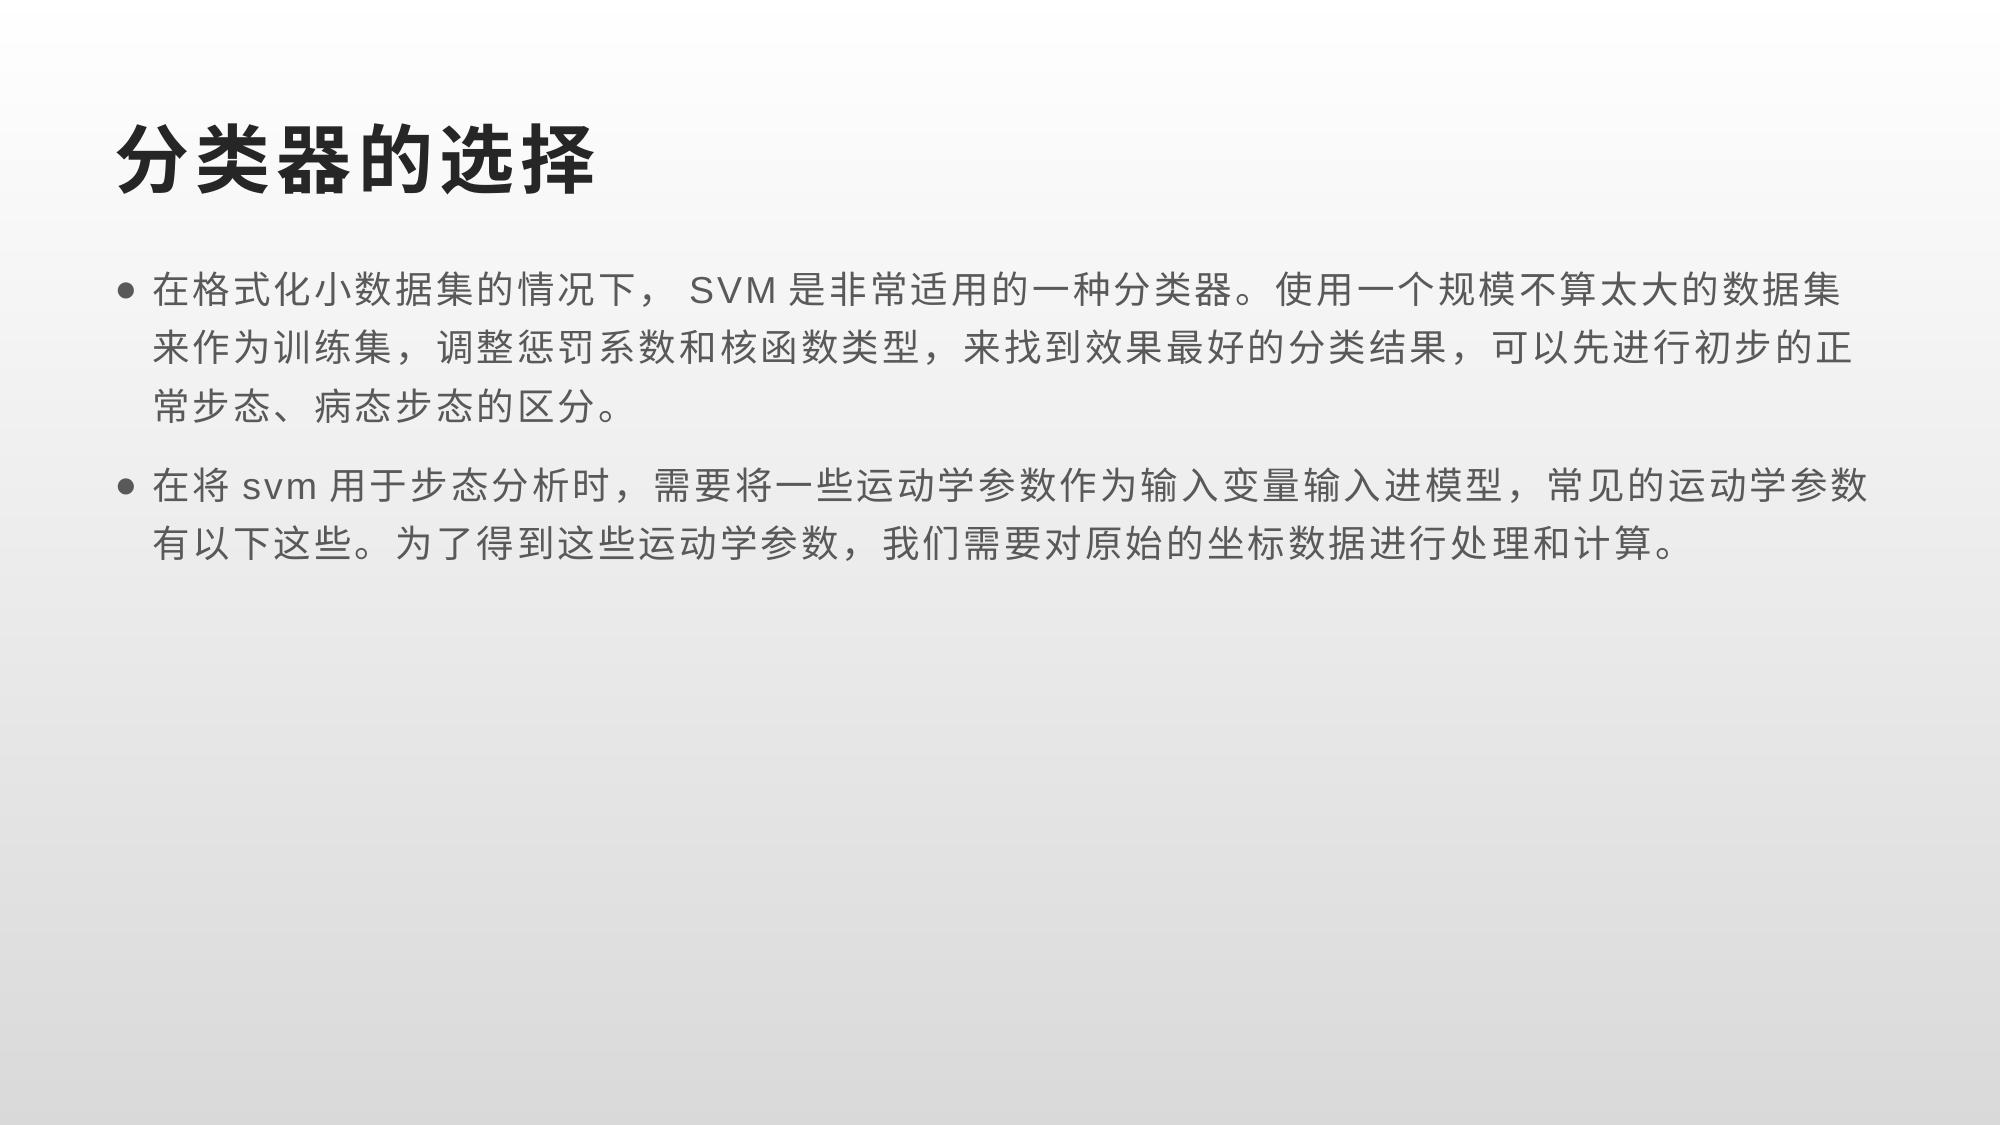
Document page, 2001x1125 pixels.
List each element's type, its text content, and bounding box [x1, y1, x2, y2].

list 在格式化小数据集的情况下，SVM是非常适用的一种分类器。使用一个规模不算太大的数据集来作为训练集，调整惩罚系数和核函数类型，来找到效果最好的分类结果，可以先进行初步的正常步态、病态步态的区分。 在将svm用于步态分析时，需要将一些运动学参数作为输入变量输入进模型，常见的运动学参数有以下这些。为了得到这些运动学参数，我们需要对原始的坐标数据进行处理和计算。 [99, 244, 1900, 1026]
title 分类器的选择 [99, 99, 1900, 216]
